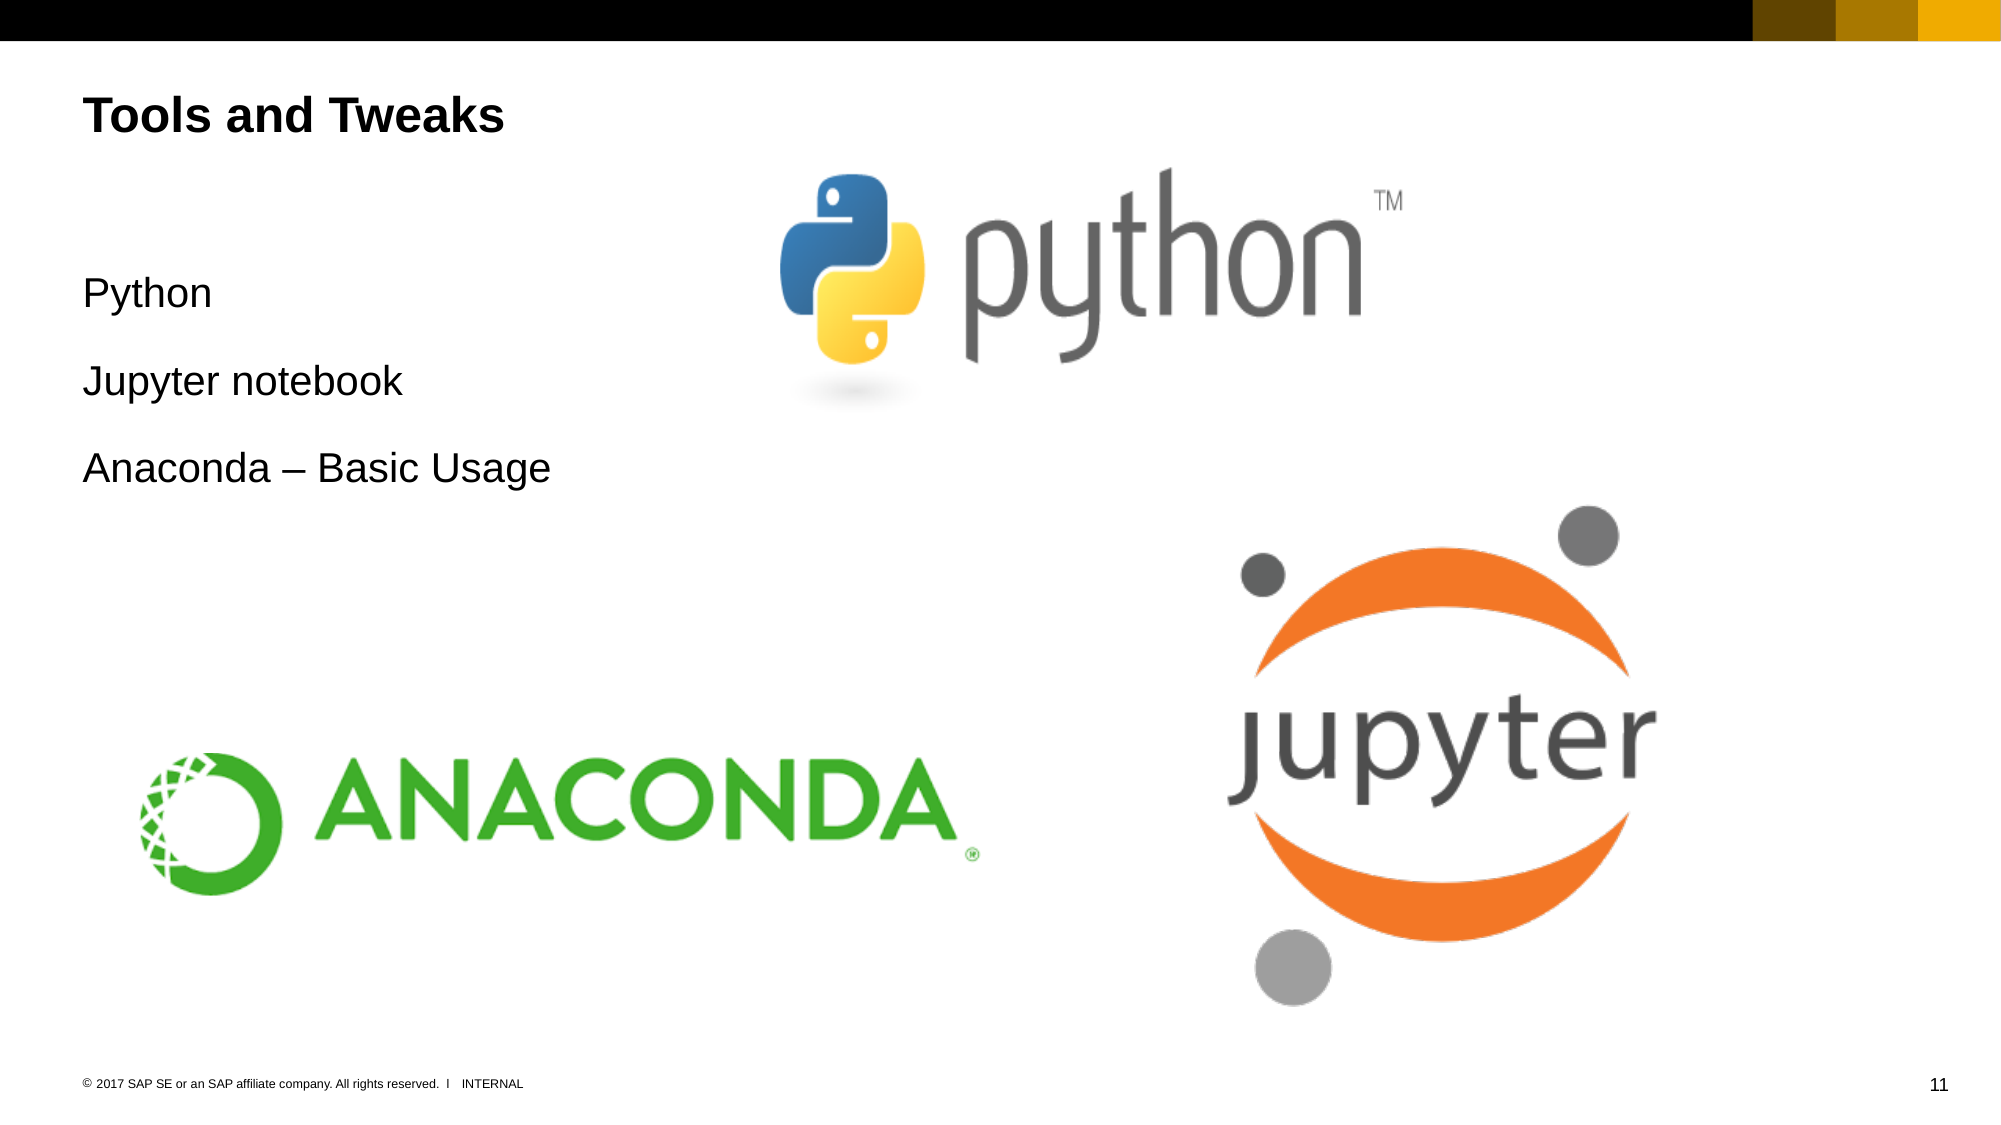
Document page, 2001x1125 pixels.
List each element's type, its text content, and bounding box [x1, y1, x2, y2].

picture [137, 753, 981, 900]
picture [676, 117, 1463, 467]
picture [1170, 482, 1712, 1025]
title Tools and Tweaks [82, 82, 922, 144]
list Python Jupyter notebook Anaconda – Basic Usage [82, 265, 922, 960]
